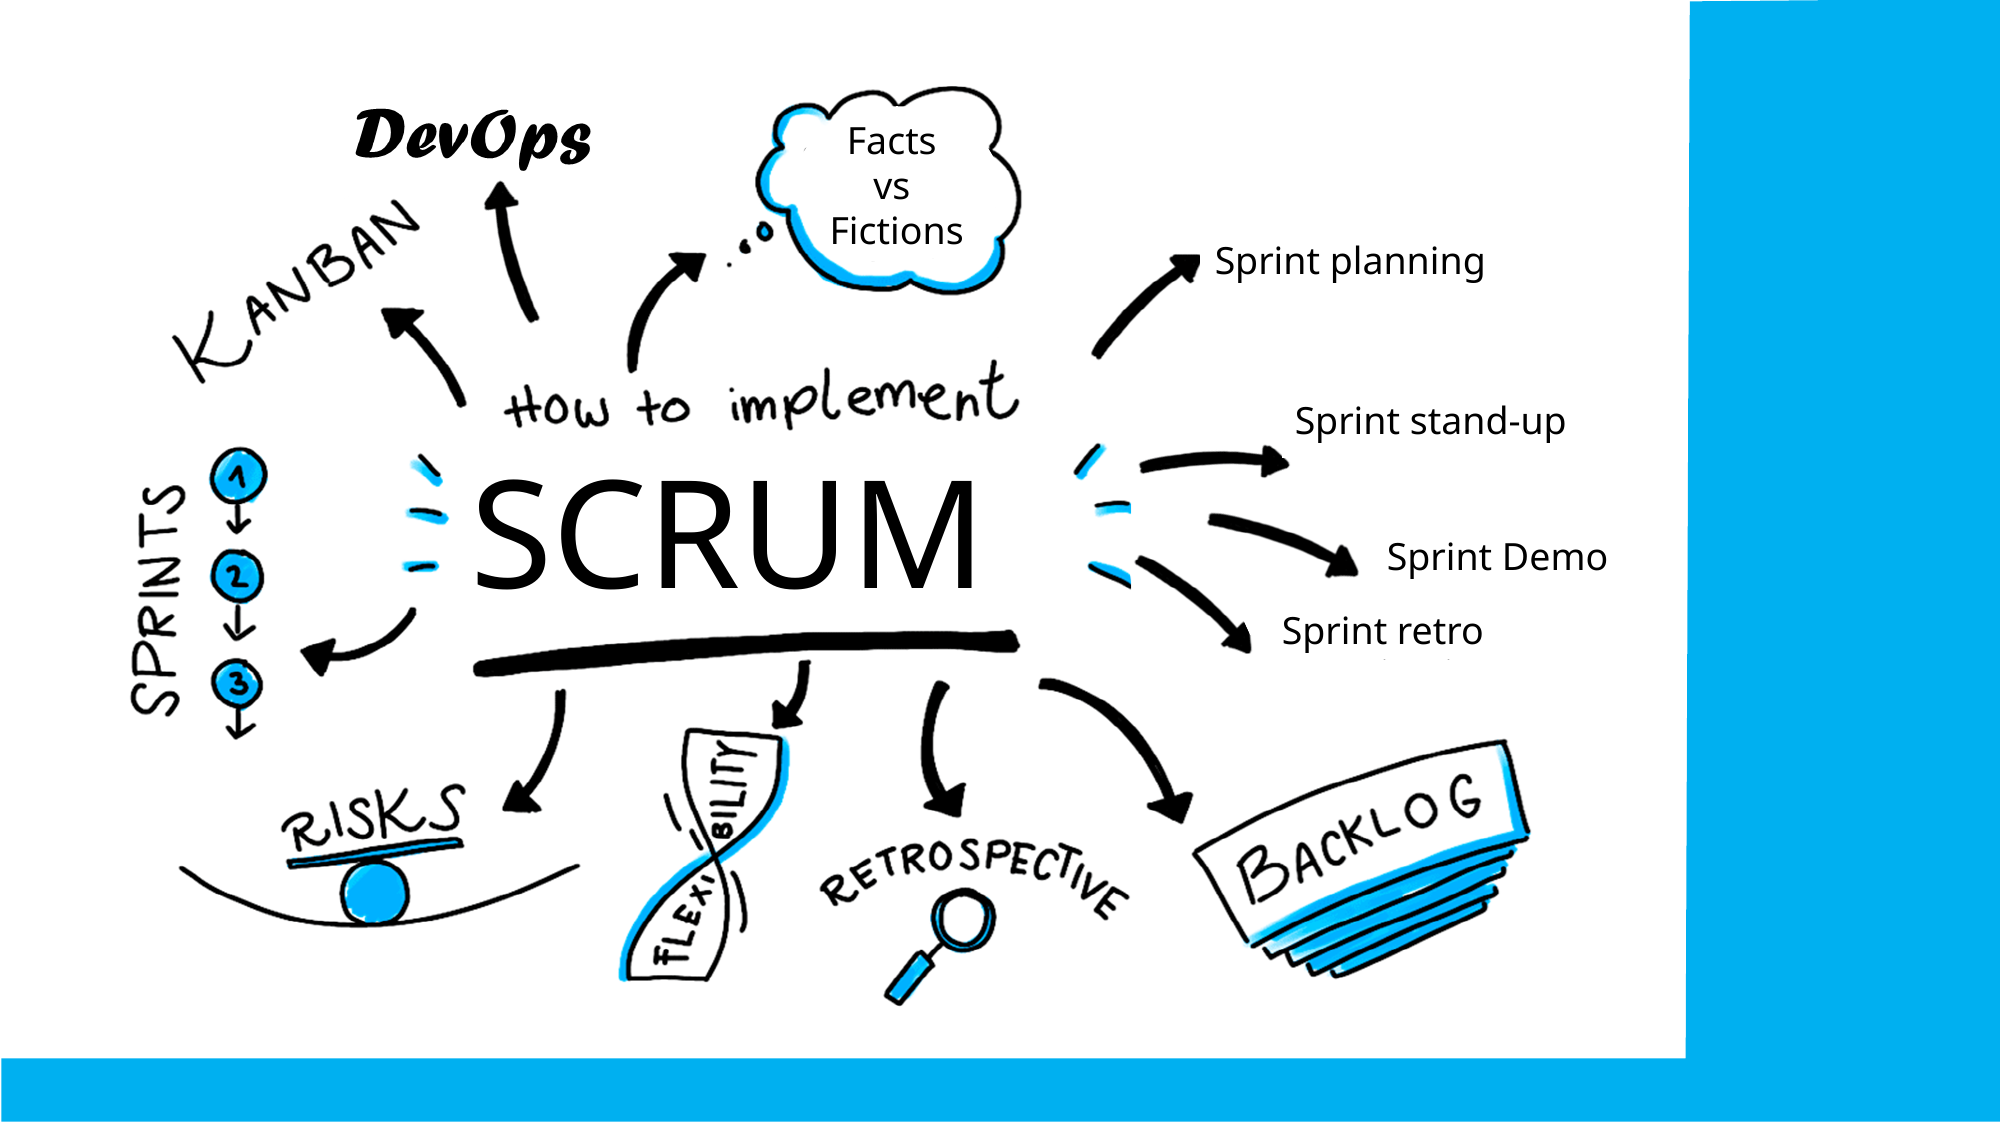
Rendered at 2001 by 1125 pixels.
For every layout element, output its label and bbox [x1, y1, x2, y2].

text_box [0, 0, 2000, 1123]
picture [1, 3, 1689, 1058]
